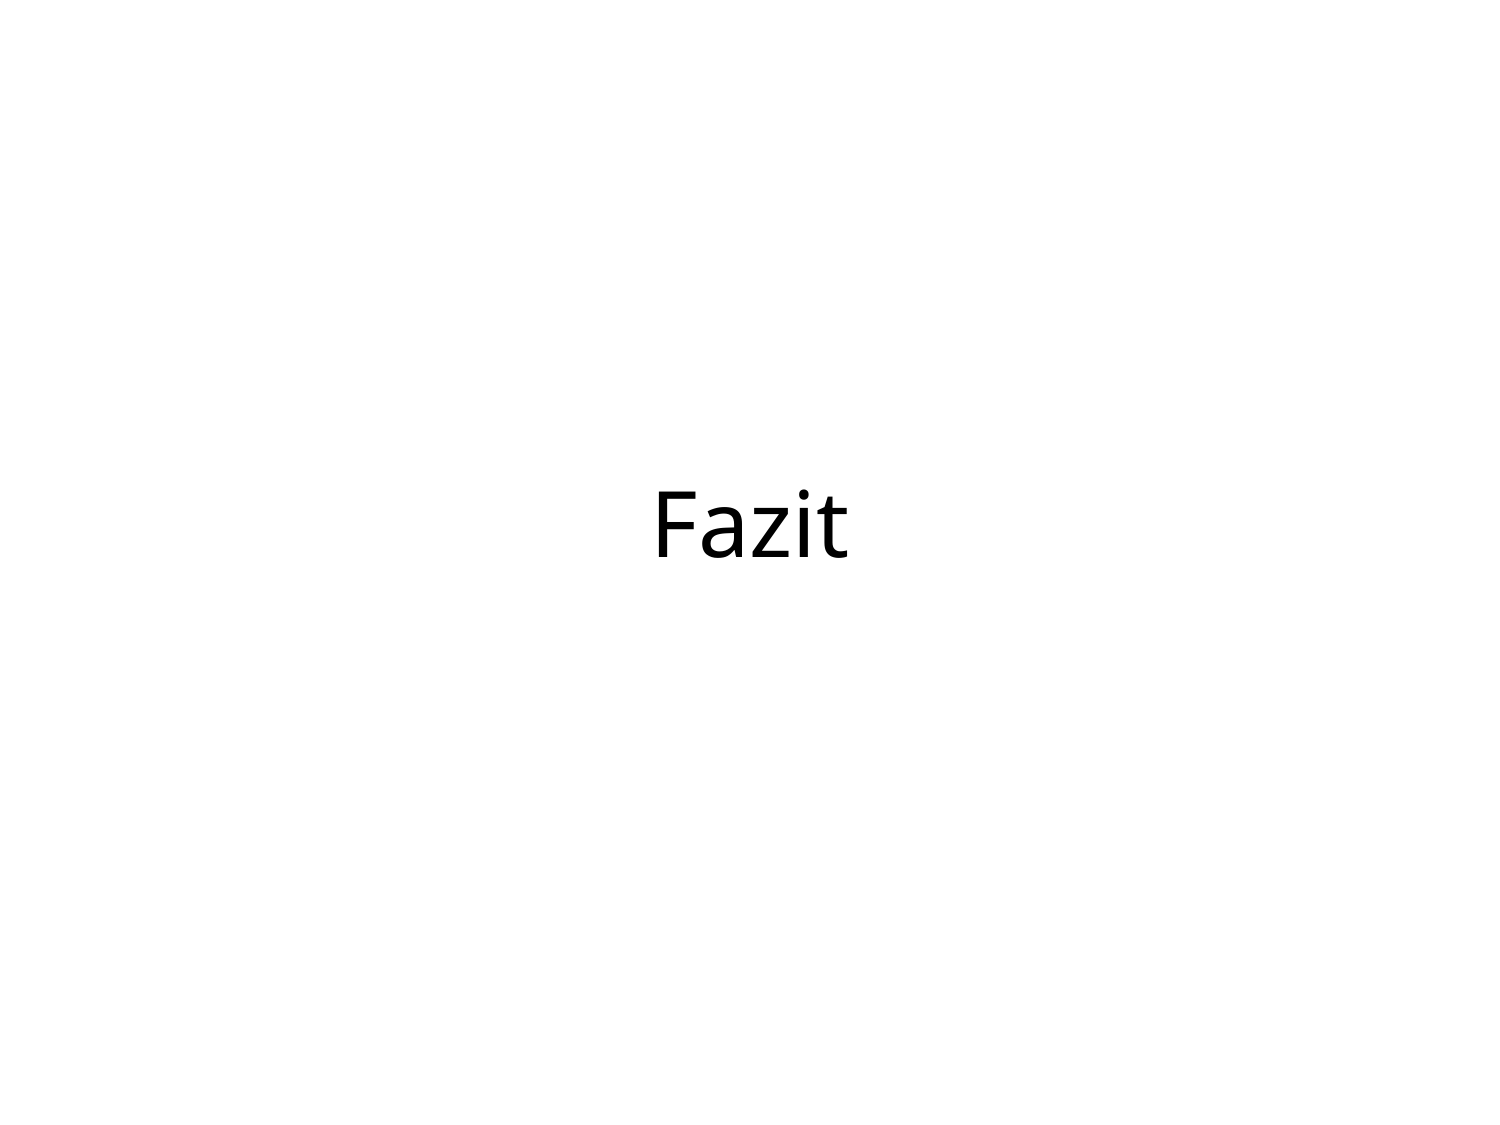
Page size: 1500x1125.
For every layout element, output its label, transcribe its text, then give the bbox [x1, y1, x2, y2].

title Fazit [103, 419, 1397, 637]
